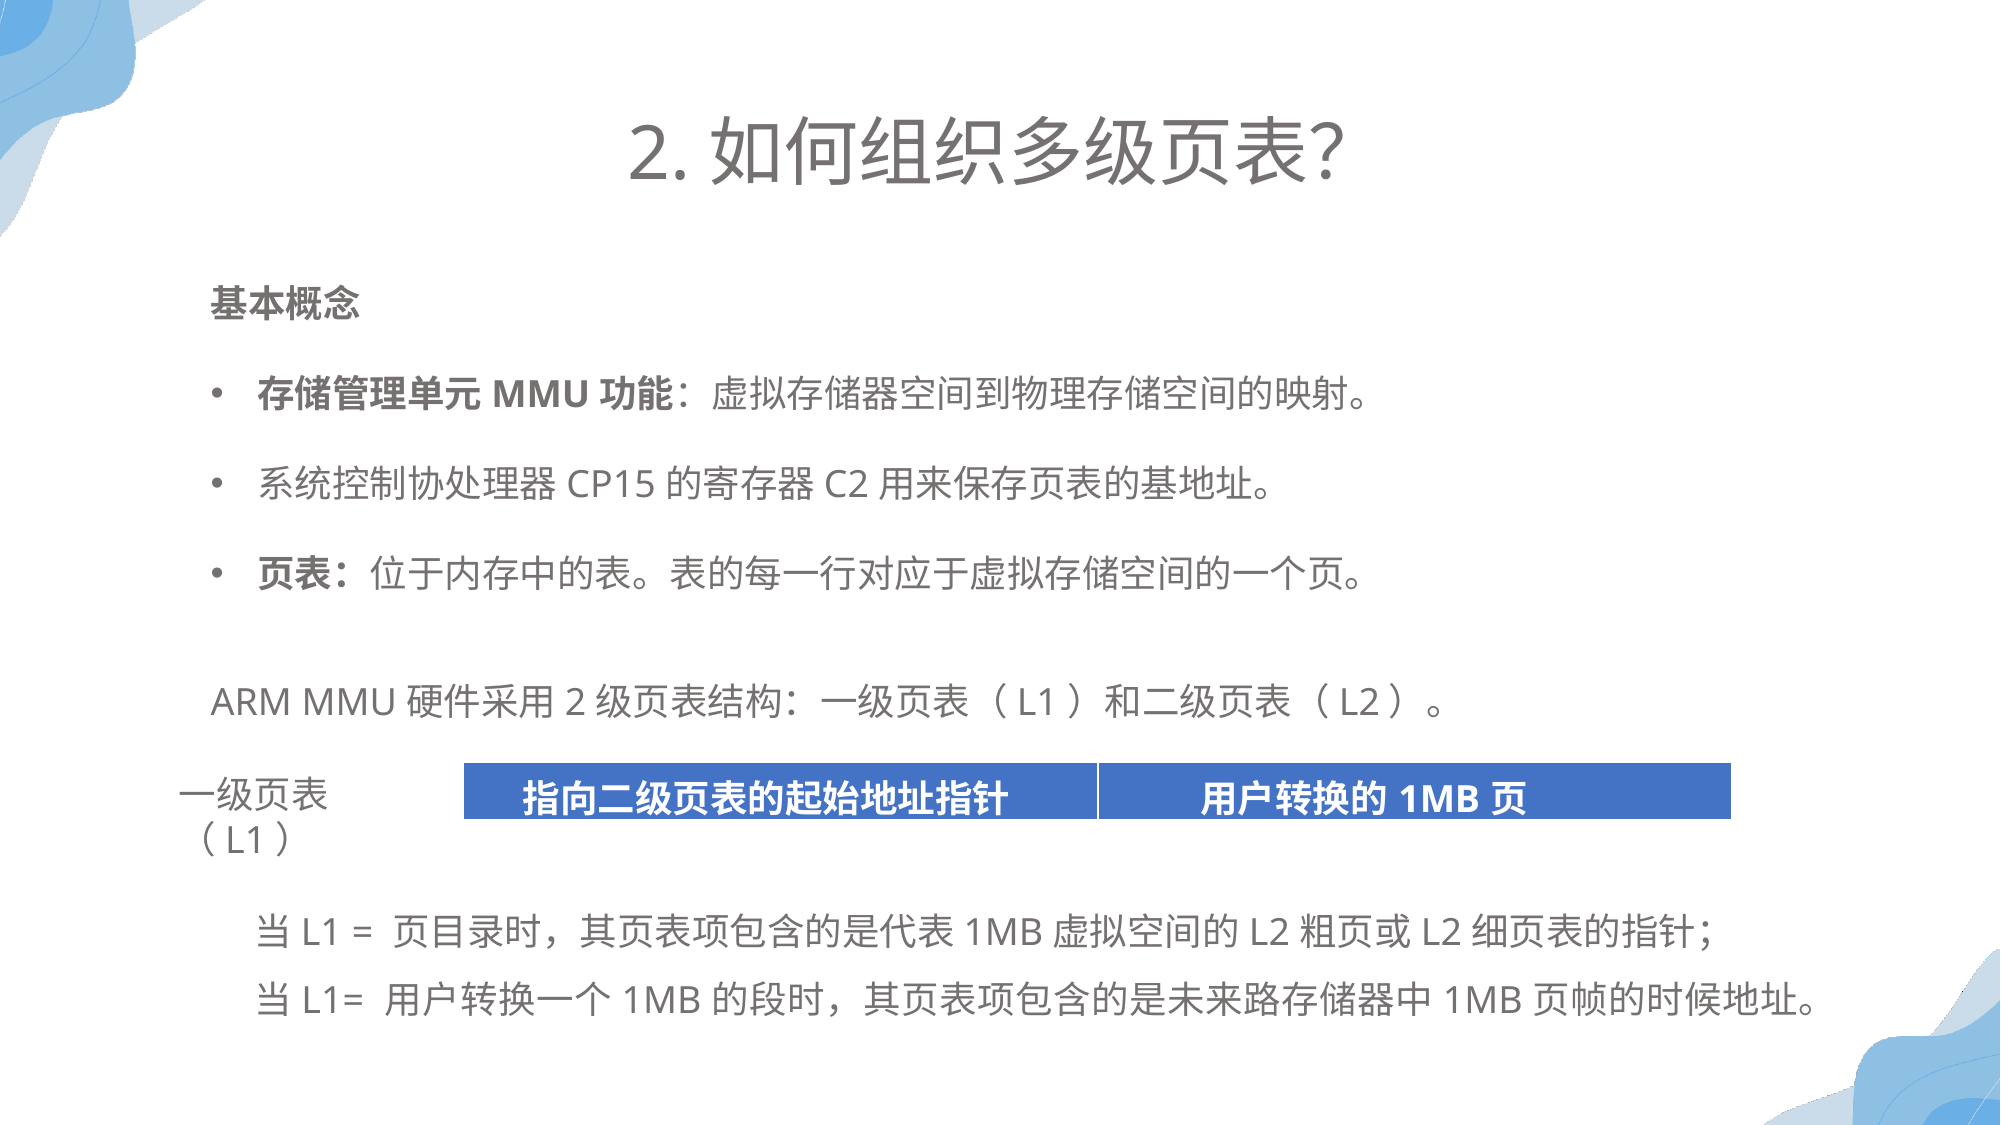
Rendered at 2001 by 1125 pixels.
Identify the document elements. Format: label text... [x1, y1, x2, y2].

text_box 2.如何组织多级页表？ [613, 97, 1399, 202]
picture [1756, 949, 2000, 1125]
text_box 基本概念 存储管理单元MMU功能：虚拟存储器空间到物理存储空间的映射。 系统控制协处理器CP15的寄存器C2用来保存页表的基地址。 页表：位于内存中的表。表的每一行对应于虚拟存储空间的一个页。 [195, 227, 1793, 603]
text_box 当L1 = 页目录时，其页表项包含的是代表1MB虚拟空间的L2粗页或L2细页表的指针； 当L1= 用户转换一个1MB的段时，其页表项包含的是未来路存储器中1MB页帧的时候地址。 [195, 878, 1814, 1028]
table_header 用户转换的1MB页 [1099, 763, 1731, 819]
table_header 指向二级页表的起始地址指针 [473, 763, 1097, 819]
text_box ARM MMU硬件采用2级页表结构：一级页表（L1）和二级页表（L2）。 [195, 670, 1623, 731]
picture [0, 0, 212, 246]
text_box 一级页表（L1） [163, 763, 473, 868]
